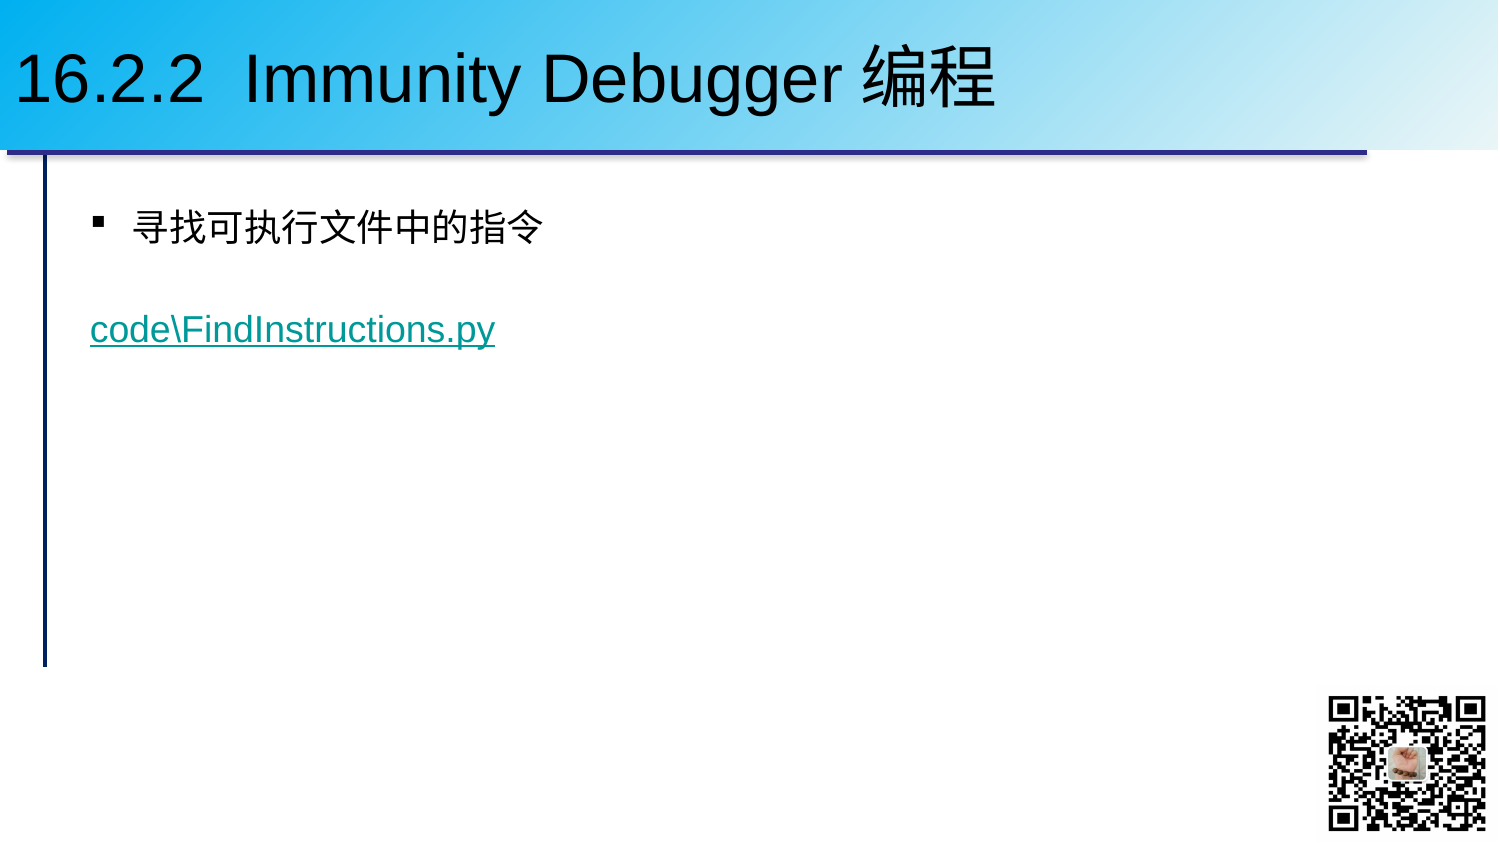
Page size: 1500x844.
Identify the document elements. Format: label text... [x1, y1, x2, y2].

list 寻找可执行文件中的指令 code\FindInstructions.py [74, 196, 1426, 755]
picture [1316, 685, 1498, 842]
title 16.2.2 Immunity Debugger编程 [0, 0, 1499, 151]
